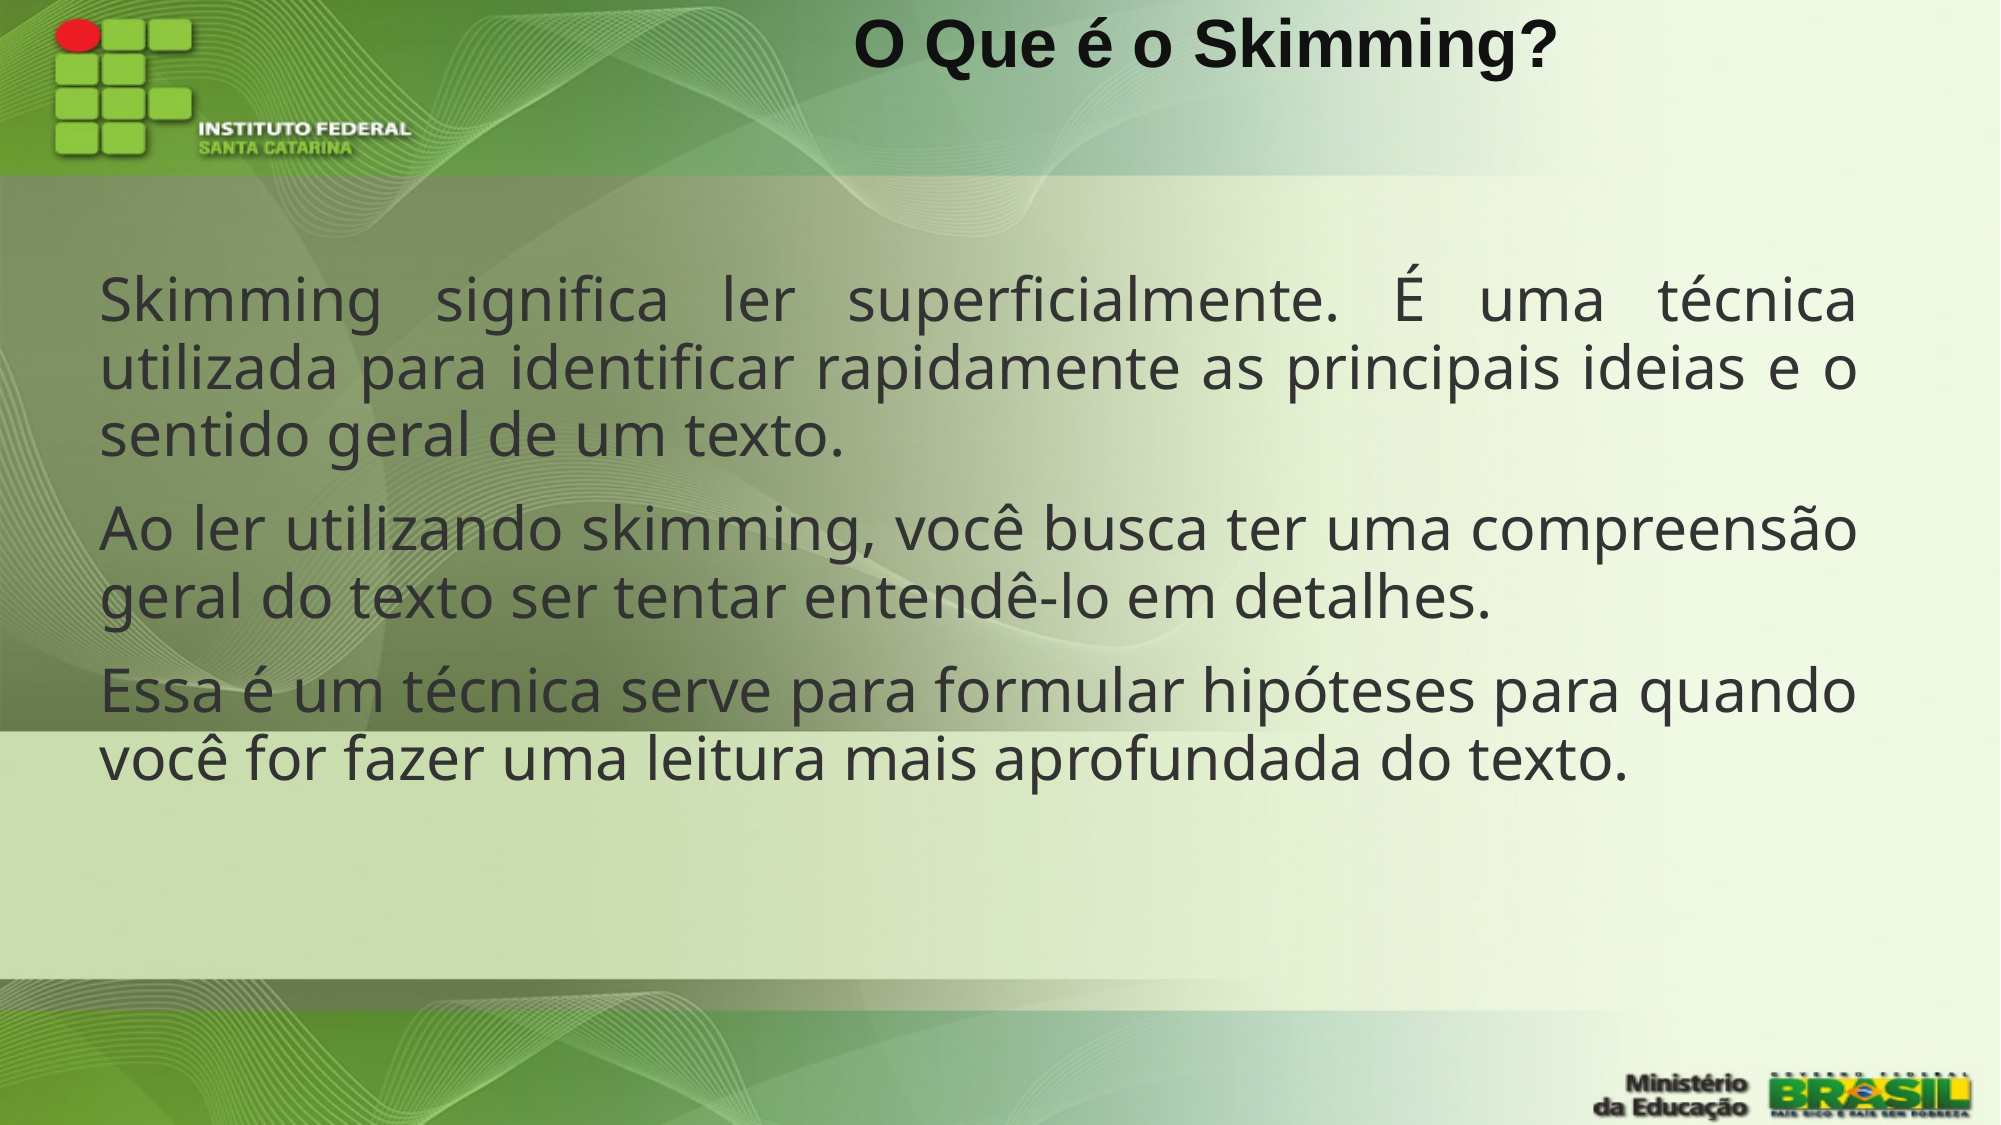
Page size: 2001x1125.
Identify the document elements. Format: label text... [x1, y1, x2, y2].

title O Que é o Skimming? [485, 0, 1928, 171]
picture [0, 0, 2000, 1125]
list Skimming significa ler superficialmente. É uma técnica utilizada para identificar rapidamente as principais ideias e o sentido geral de um texto. Ao ler utilizando skimming, você busca ter uma compreensão geral do texto ser tentar entendê-lo em detalhes. Essa é um técnica serve para formular hipóteses para quando você for fazer uma leitura mais aprofundada do texto. [99, 263, 1859, 916]
